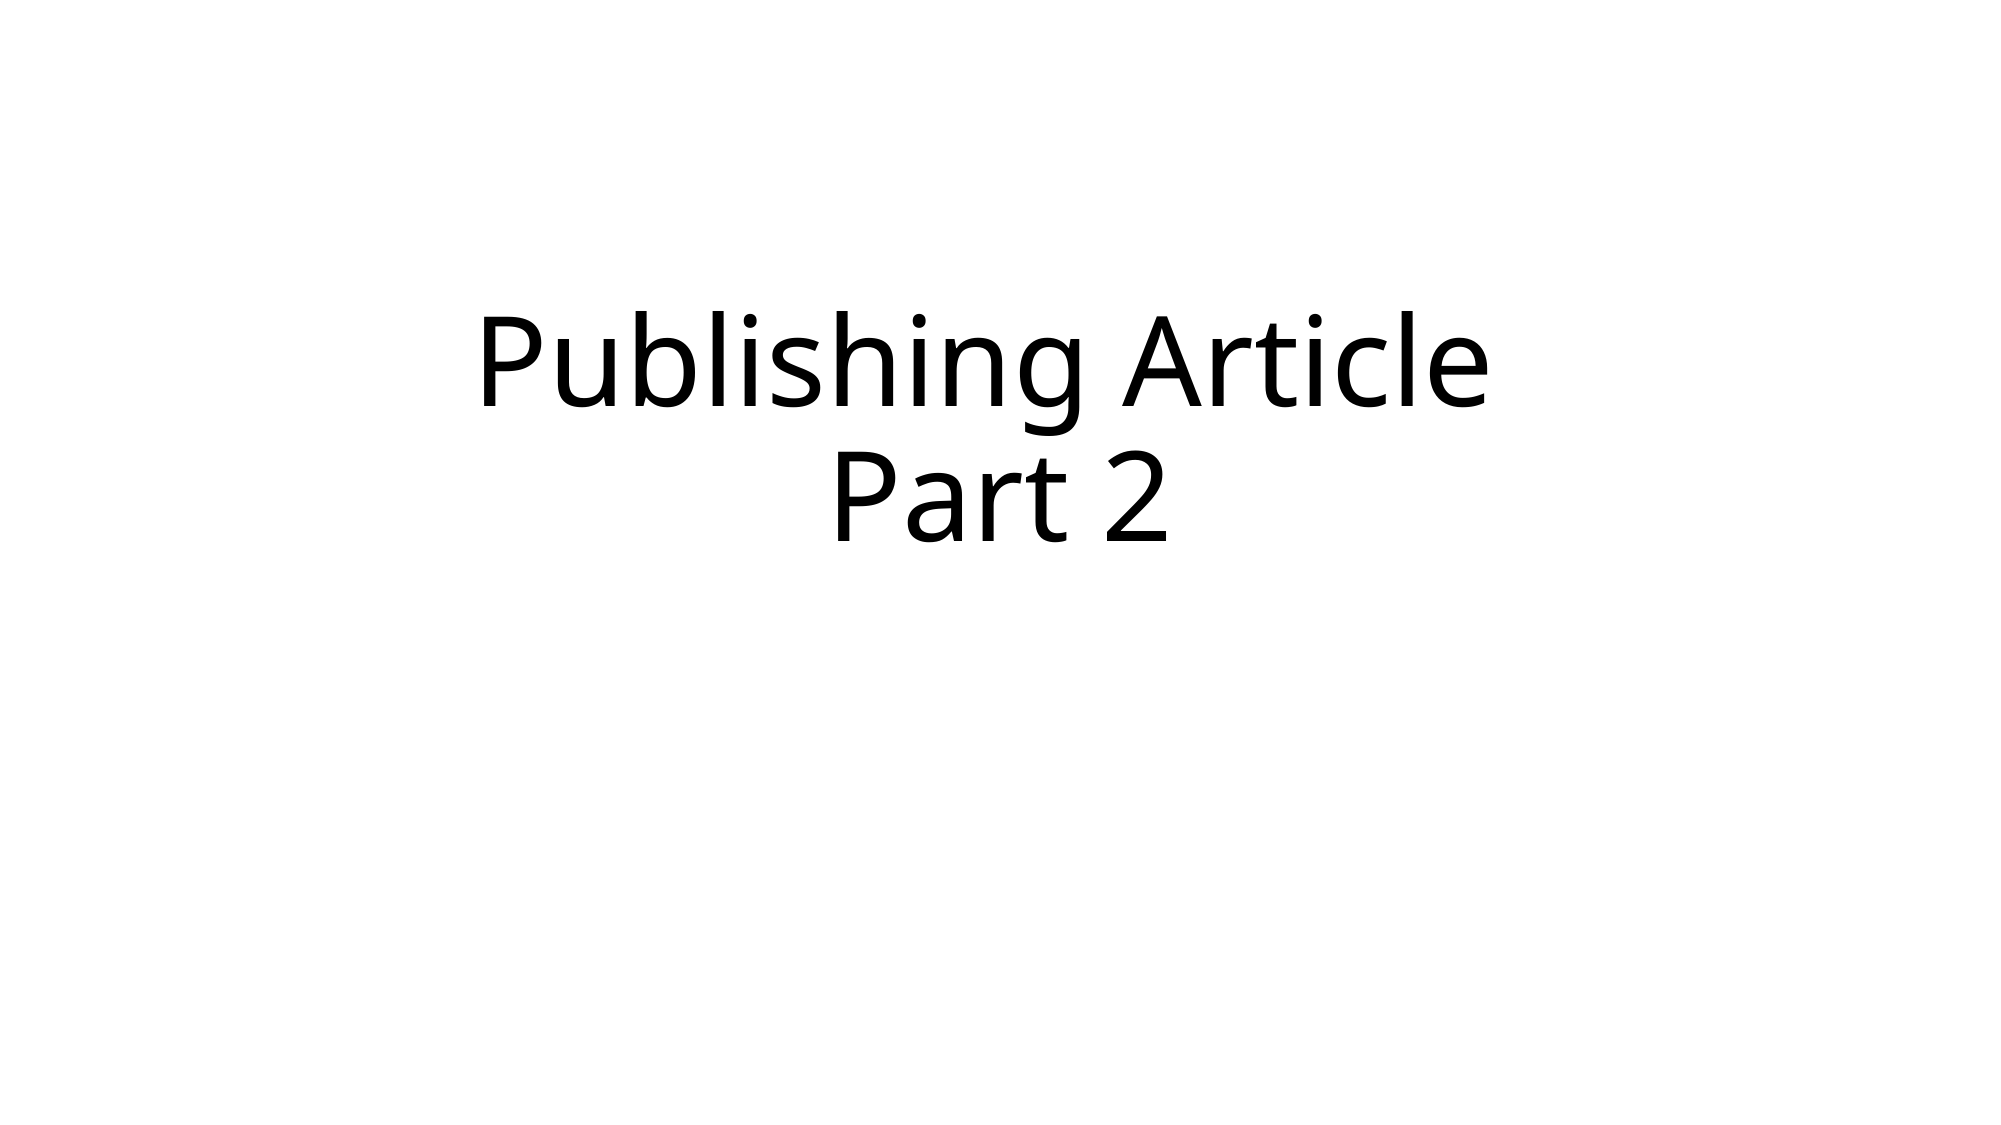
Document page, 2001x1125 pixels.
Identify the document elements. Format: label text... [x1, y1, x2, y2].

title Publishing Article Part 2 [249, 184, 1750, 576]
